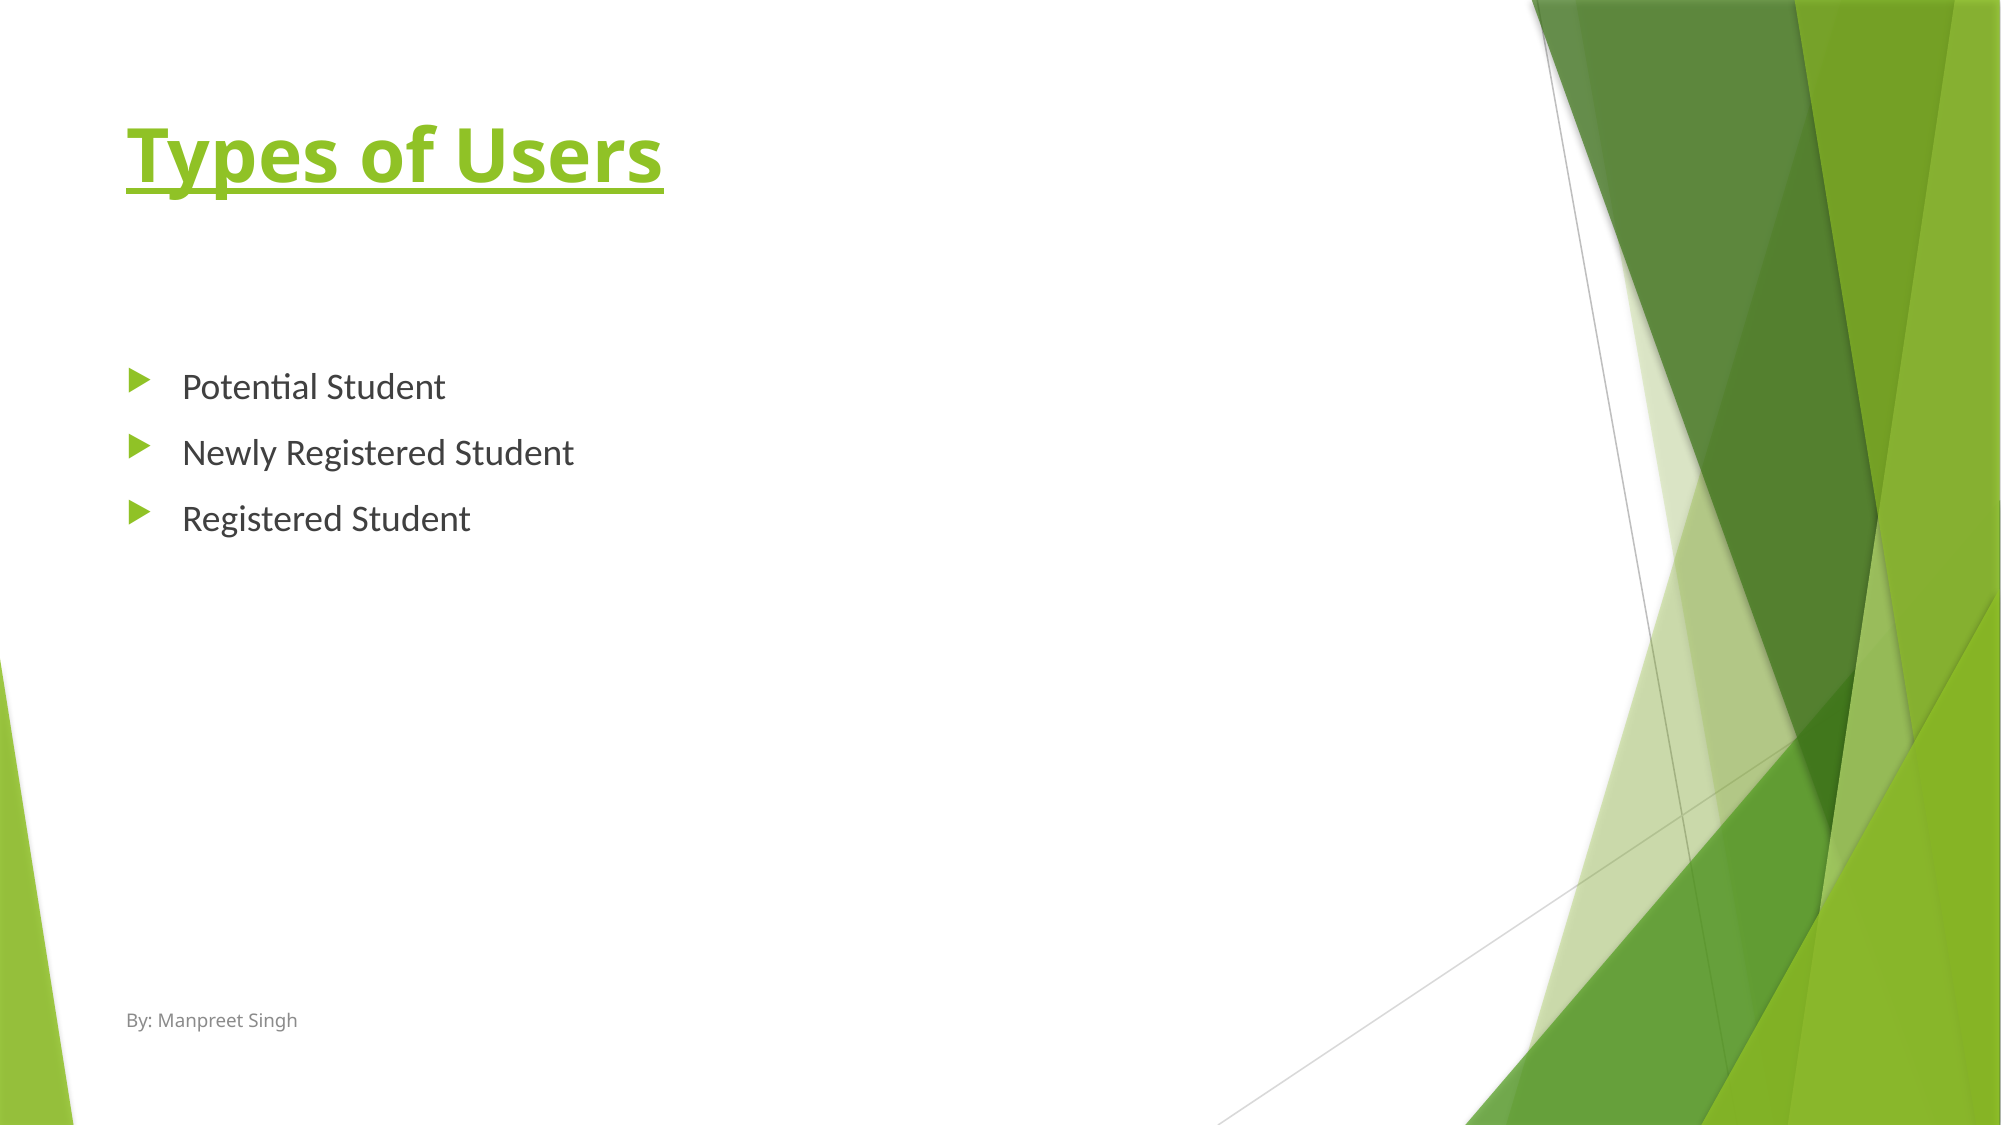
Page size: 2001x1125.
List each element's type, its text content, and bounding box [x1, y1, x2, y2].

list Potential Student Newly Registered Student Registered Student [111, 354, 1522, 992]
title Types of Users [111, 99, 1522, 317]
footer By: Manpreet Singh [111, 991, 1145, 1051]
